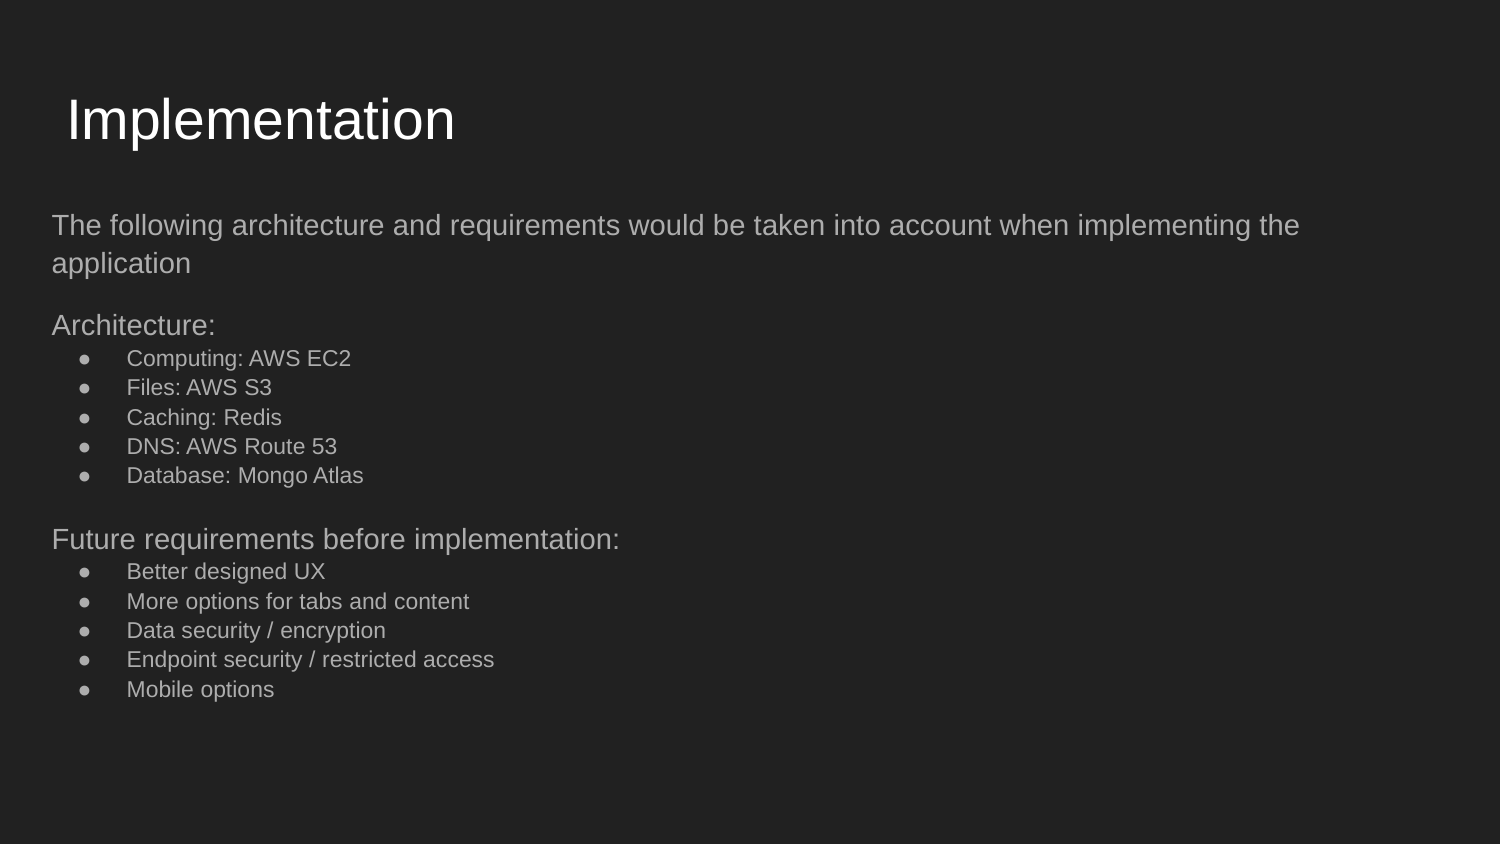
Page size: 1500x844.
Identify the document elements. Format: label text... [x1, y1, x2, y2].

title Implementation [51, 72, 1449, 167]
list The following architecture and requirements would be taken into account when implementing the application Architecture: Computing: AWS EC2 Files: AWS S3 Caching: Redis DNS: AWS Route 53 Database: Mongo Atlas Future requirements before implementation: Better designed UX More options for tabs and content Data security / encryption Endpoint security / restricted access Mobile options [36, 189, 1464, 750]
